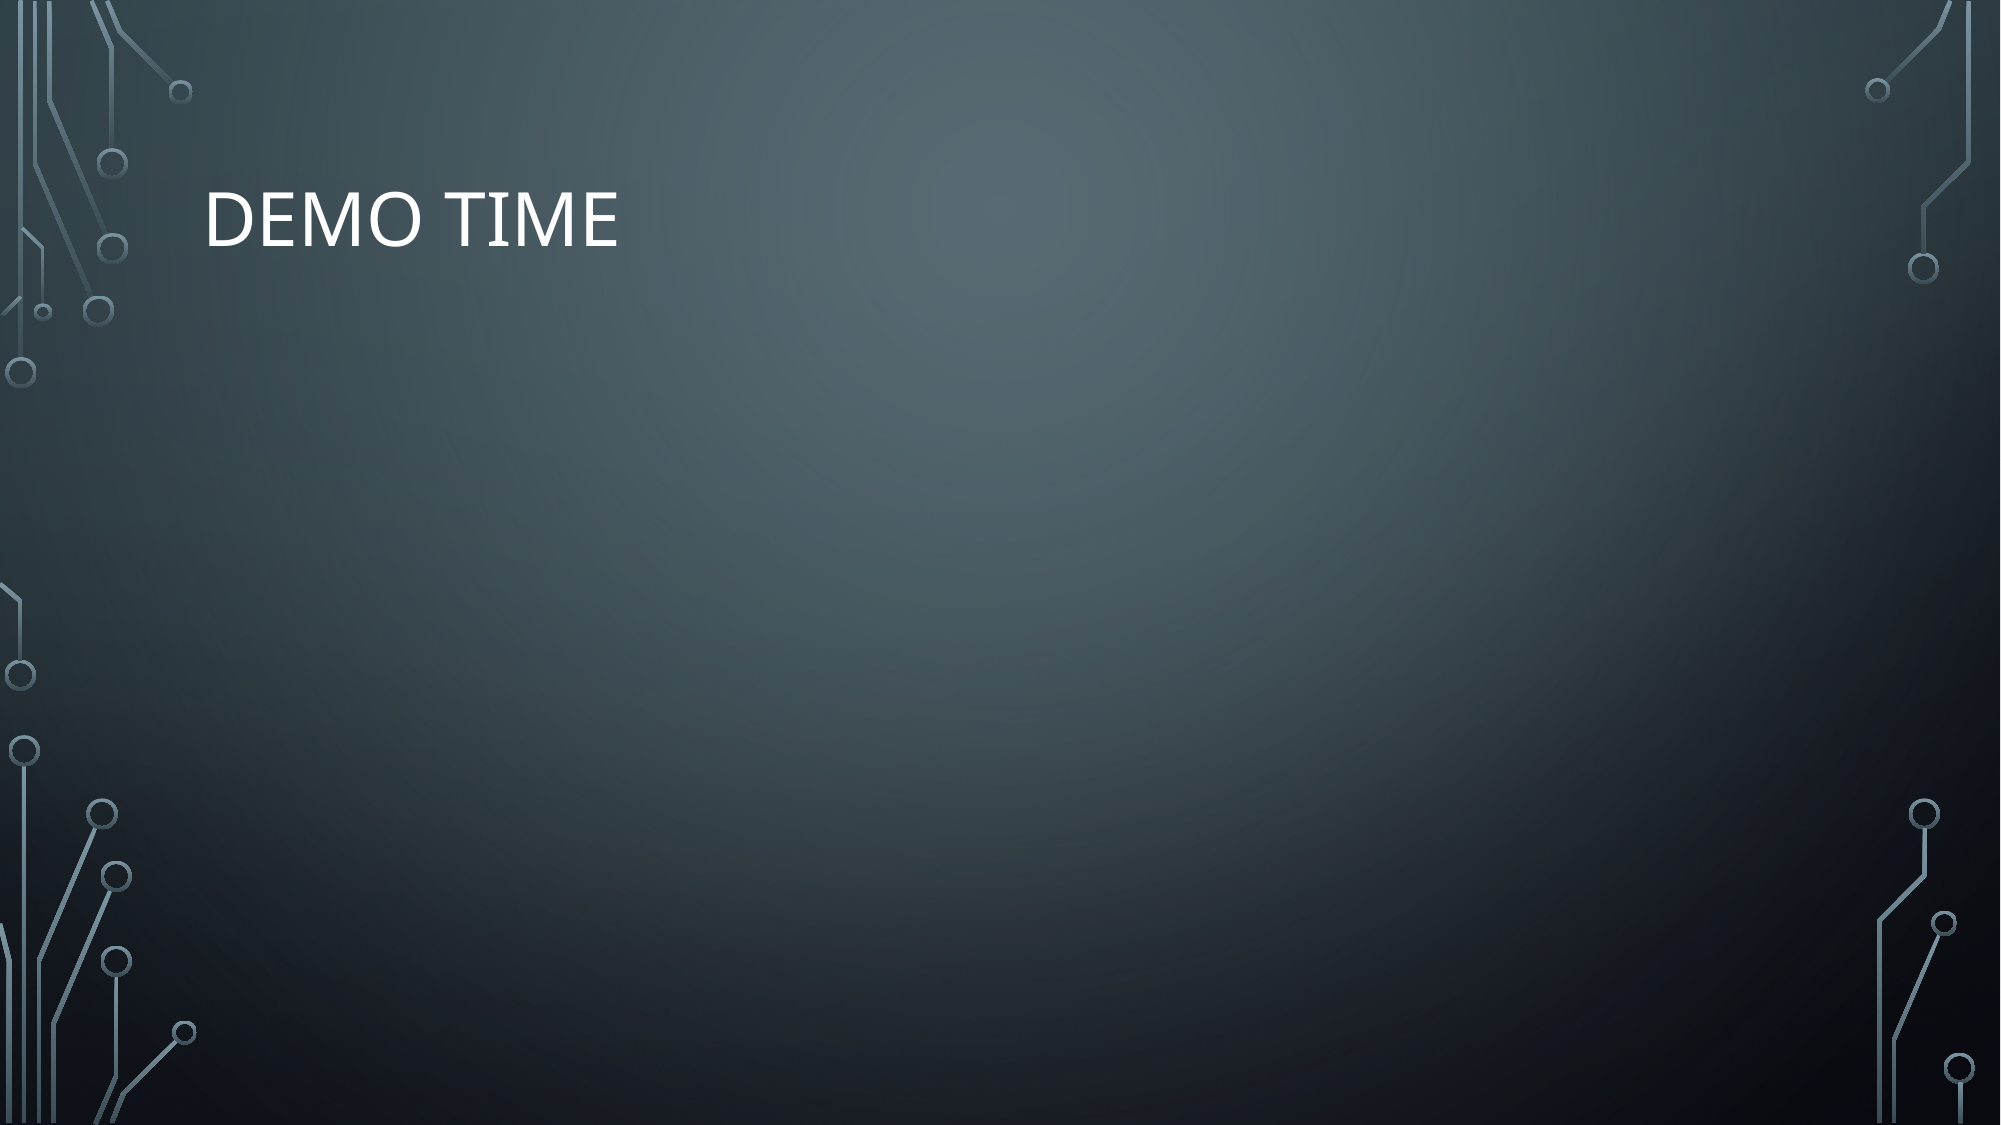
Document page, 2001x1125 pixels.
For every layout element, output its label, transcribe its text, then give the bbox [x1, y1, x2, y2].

title Demo Time [187, 101, 1813, 344]
